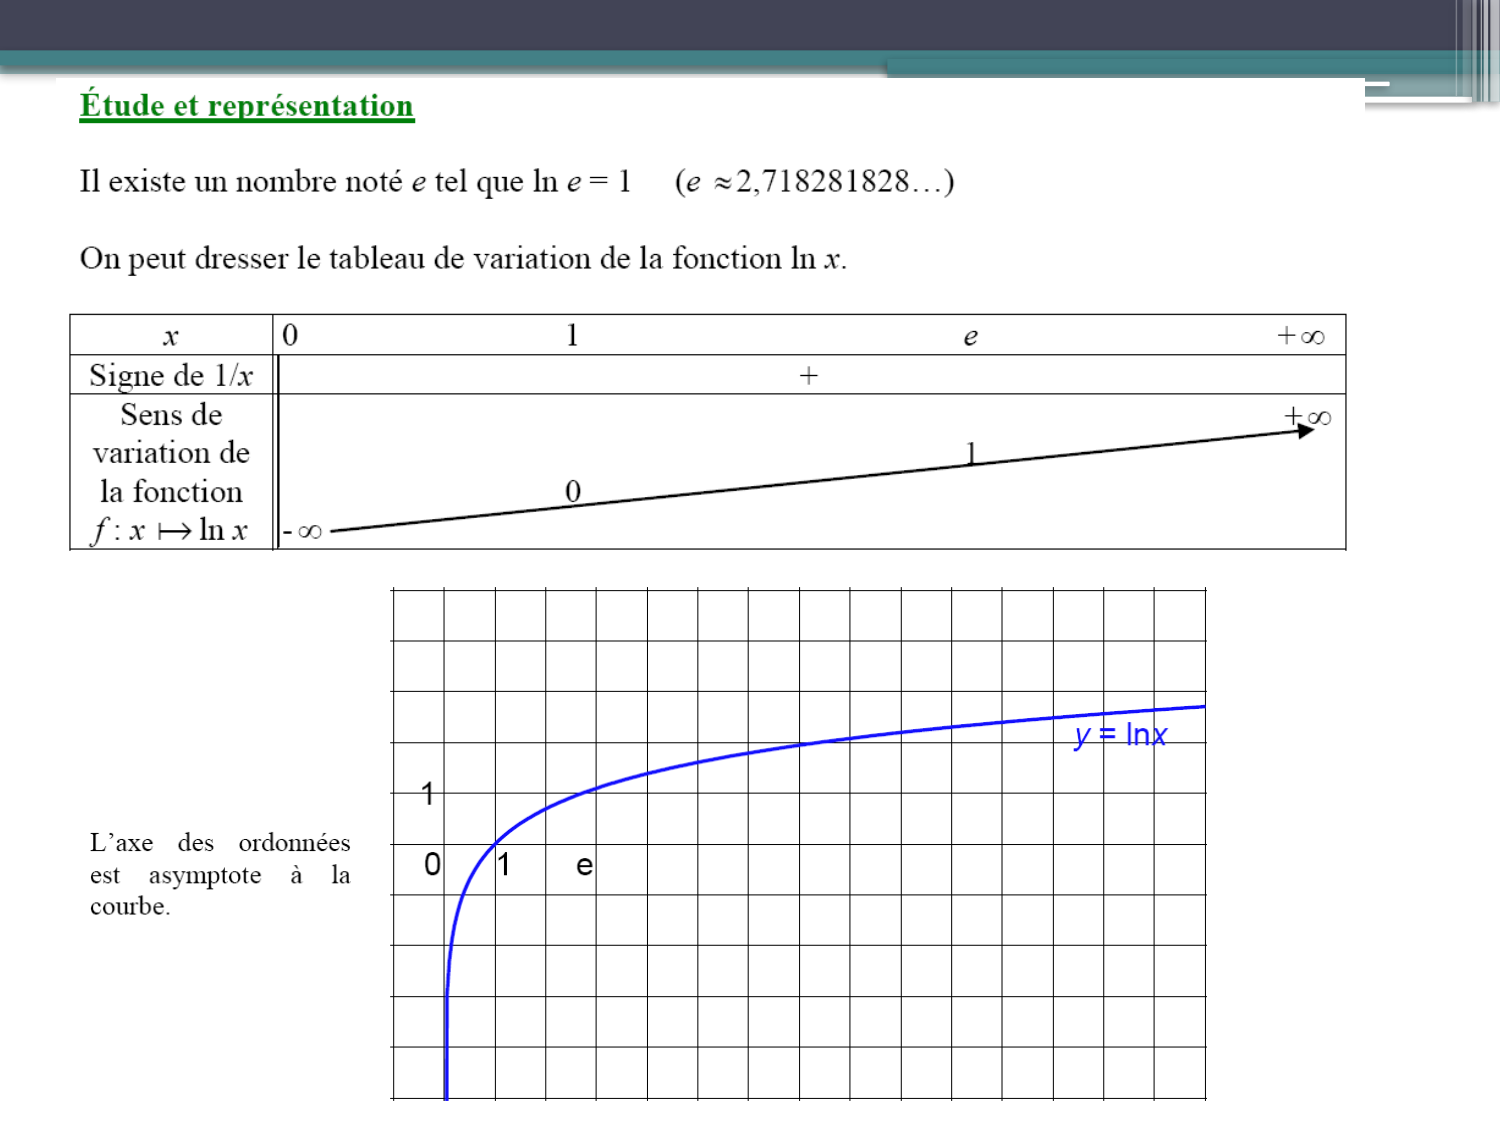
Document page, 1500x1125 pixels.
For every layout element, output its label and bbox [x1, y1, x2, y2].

picture [88, 573, 1211, 1108]
picture [56, 77, 1365, 562]
